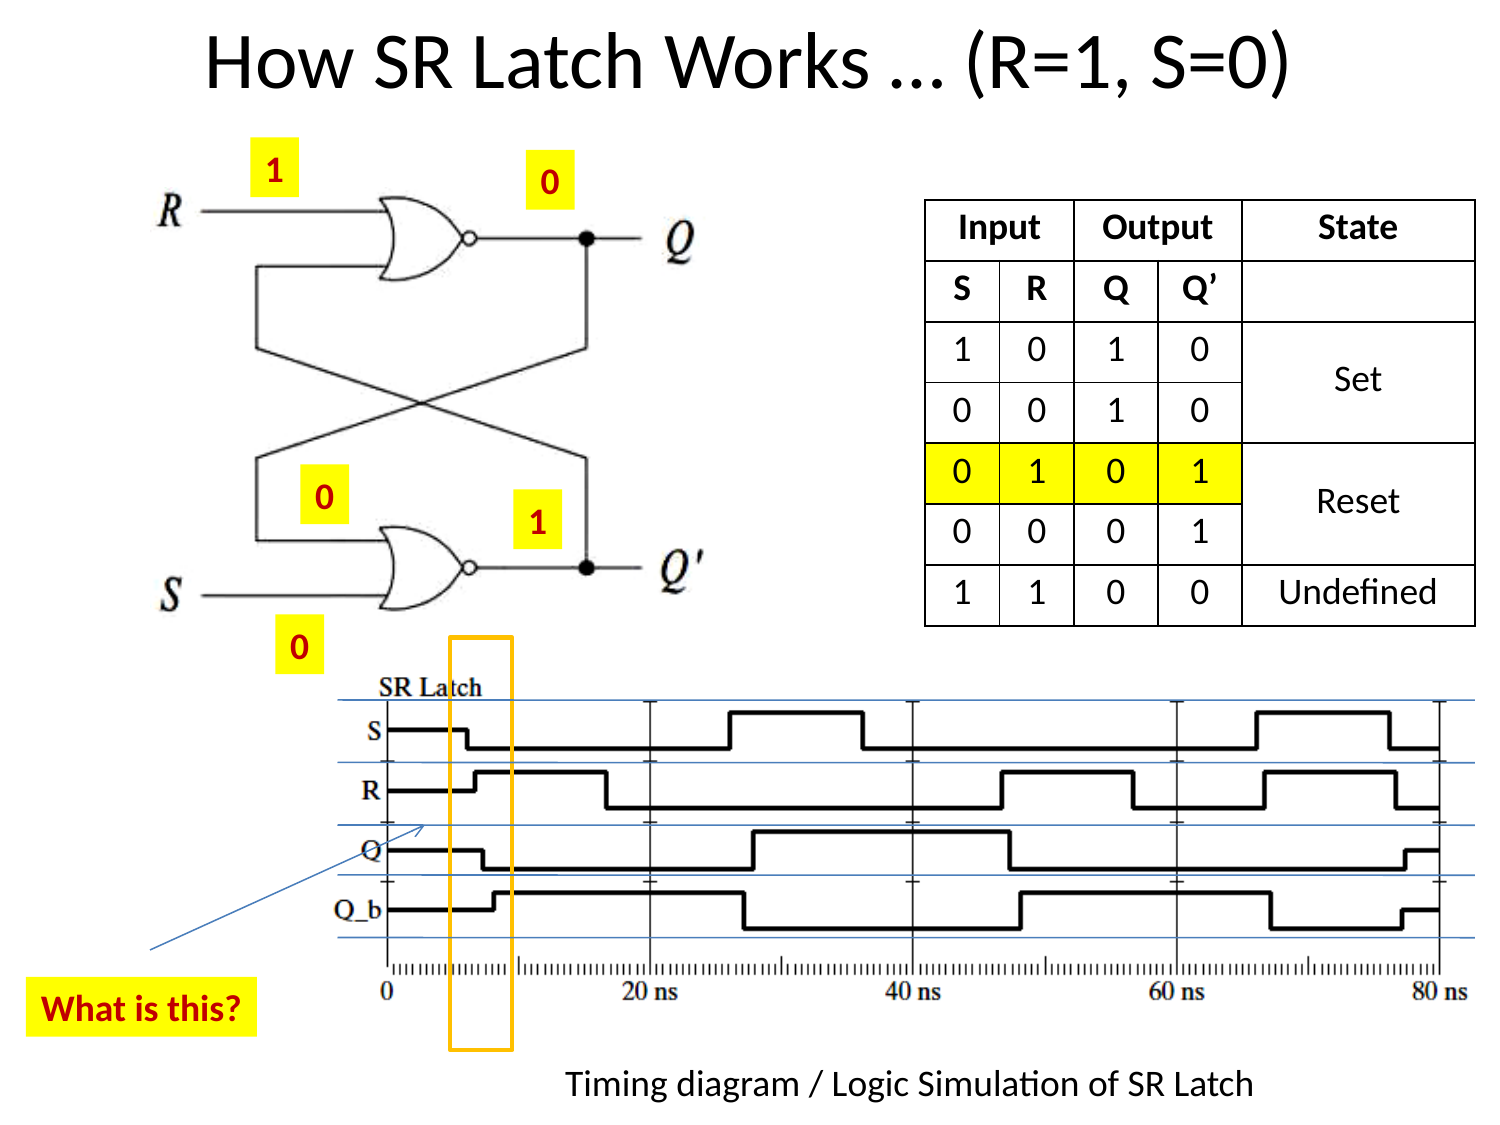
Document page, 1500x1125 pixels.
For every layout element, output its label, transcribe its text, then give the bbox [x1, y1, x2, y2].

table_header Input [926, 201, 1073, 260]
table_cell 0 [926, 383, 999, 442]
table_header State [1243, 201, 1474, 260]
text_box 0 [275, 632, 325, 675]
table_cell 1 [1000, 444, 1073, 503]
table_cell 1 [1159, 505, 1241, 564]
table_cell 1 [1075, 383, 1157, 442]
table_cell 1 [926, 566, 999, 625]
table_cell 0 [1000, 383, 1073, 442]
picture [149, 187, 716, 623]
table_cell S [926, 262, 999, 321]
table_cell 0 [1075, 566, 1157, 625]
picture [326, 938, 1476, 1019]
text_box [448, 1028, 514, 1052]
text_box 0 [525, 149, 575, 185]
table_cell 0 [1159, 383, 1241, 442]
table_cell Set [1243, 323, 1474, 442]
picture [426, 876, 1476, 937]
table_cell Q [1075, 262, 1157, 321]
table_cell 0 [1159, 566, 1241, 625]
table_cell R [1000, 262, 1073, 321]
table_cell Undefined [1243, 566, 1474, 625]
table_cell 0 [926, 444, 999, 503]
table_cell 1 [1159, 444, 1241, 503]
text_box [149, 824, 426, 951]
table_cell 0 [926, 505, 999, 564]
table_cell [1243, 262, 1474, 321]
table_cell 0 [1000, 505, 1073, 564]
text_box Timing diagram / Logic Simulation of SR Latch [550, 1051, 1271, 1112]
text_box [448, 635, 514, 660]
picture [426, 826, 1476, 874]
text_box What is this? [25, 976, 257, 1037]
table_cell 0 [1075, 505, 1157, 564]
title How SR Latch Works … (R=1, S=0) [75, 0, 1425, 113]
table_cell Reset [1243, 444, 1474, 564]
table_cell 1 [926, 323, 999, 382]
table_cell Q’ [1159, 262, 1241, 321]
table_cell 0 [1000, 323, 1073, 382]
table_cell 1 [1000, 566, 1073, 625]
table_cell 0 [1075, 444, 1157, 503]
table_cell 1 [1075, 323, 1157, 382]
table_cell 0 [1159, 323, 1241, 382]
table_header Output [1075, 201, 1241, 260]
picture [326, 662, 1476, 824]
text_box 1 [250, 137, 299, 185]
